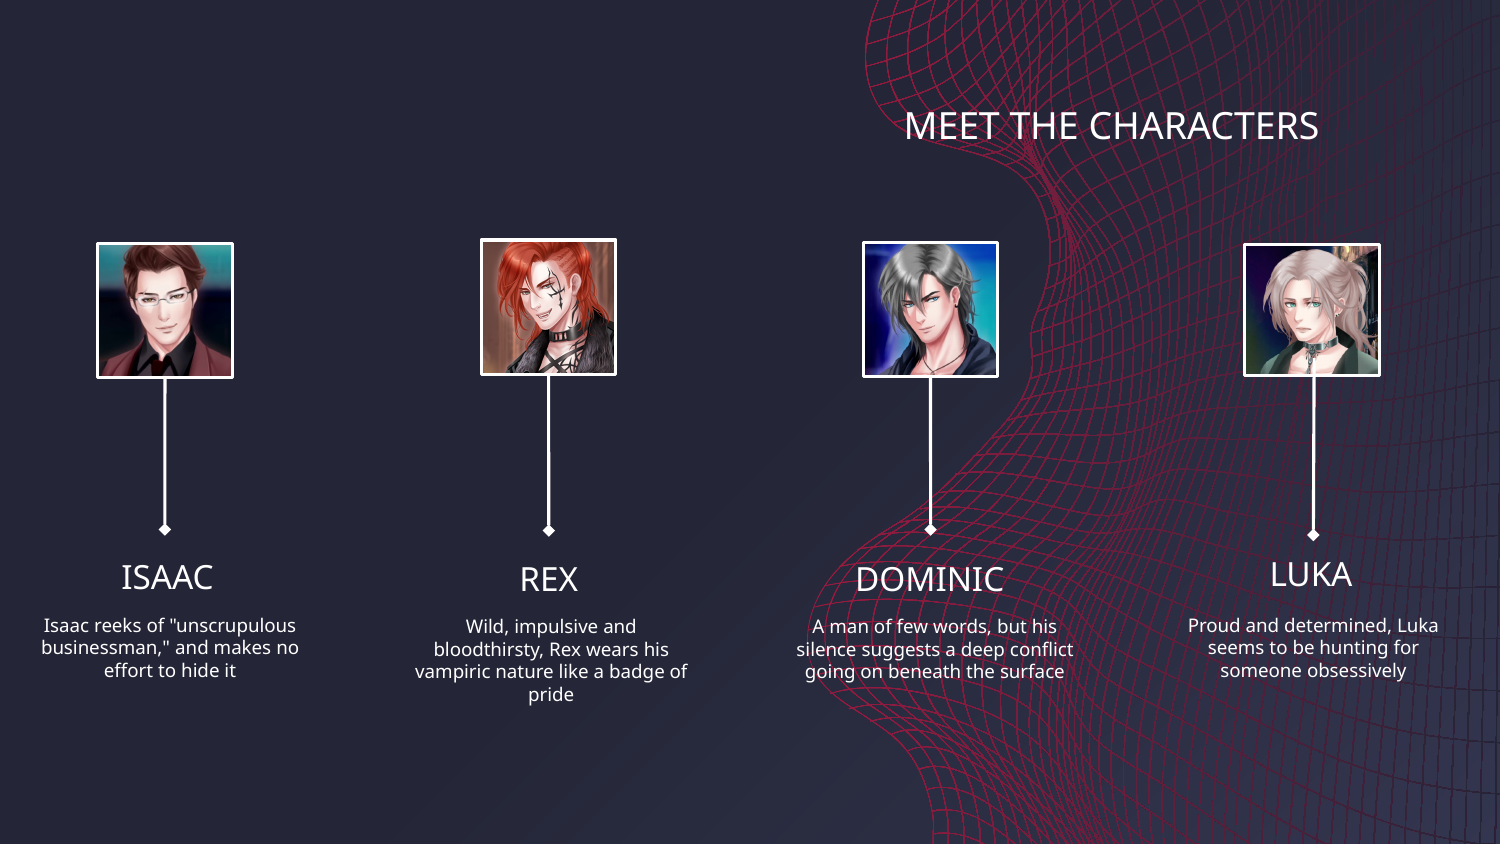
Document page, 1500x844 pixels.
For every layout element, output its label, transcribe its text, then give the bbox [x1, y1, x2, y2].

title ISAAC [13, 549, 322, 612]
title LUKA [1156, 546, 1466, 608]
subtitle Wild, impulsive and bloodthirsty, Rex wears his vampiric nature like a badge of pride [396, 600, 706, 711]
title MEET THE CHARACTERS [618, 46, 1335, 202]
title REX [394, 551, 704, 613]
subtitle Proud and determined, Luka seems to be hunting for someone obsessively [1159, 598, 1468, 699]
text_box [1244, 244, 1380, 536]
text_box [862, 242, 998, 530]
subtitle Isaac reeks of "unscrupulous businessman," and makes no effort to hide it [15, 598, 325, 687]
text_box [97, 242, 233, 530]
title DOMINIC [775, 551, 1085, 613]
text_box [480, 239, 616, 531]
subtitle A man of few words, but his silence suggests a deep conflict going on beneath the surface [780, 600, 1090, 740]
